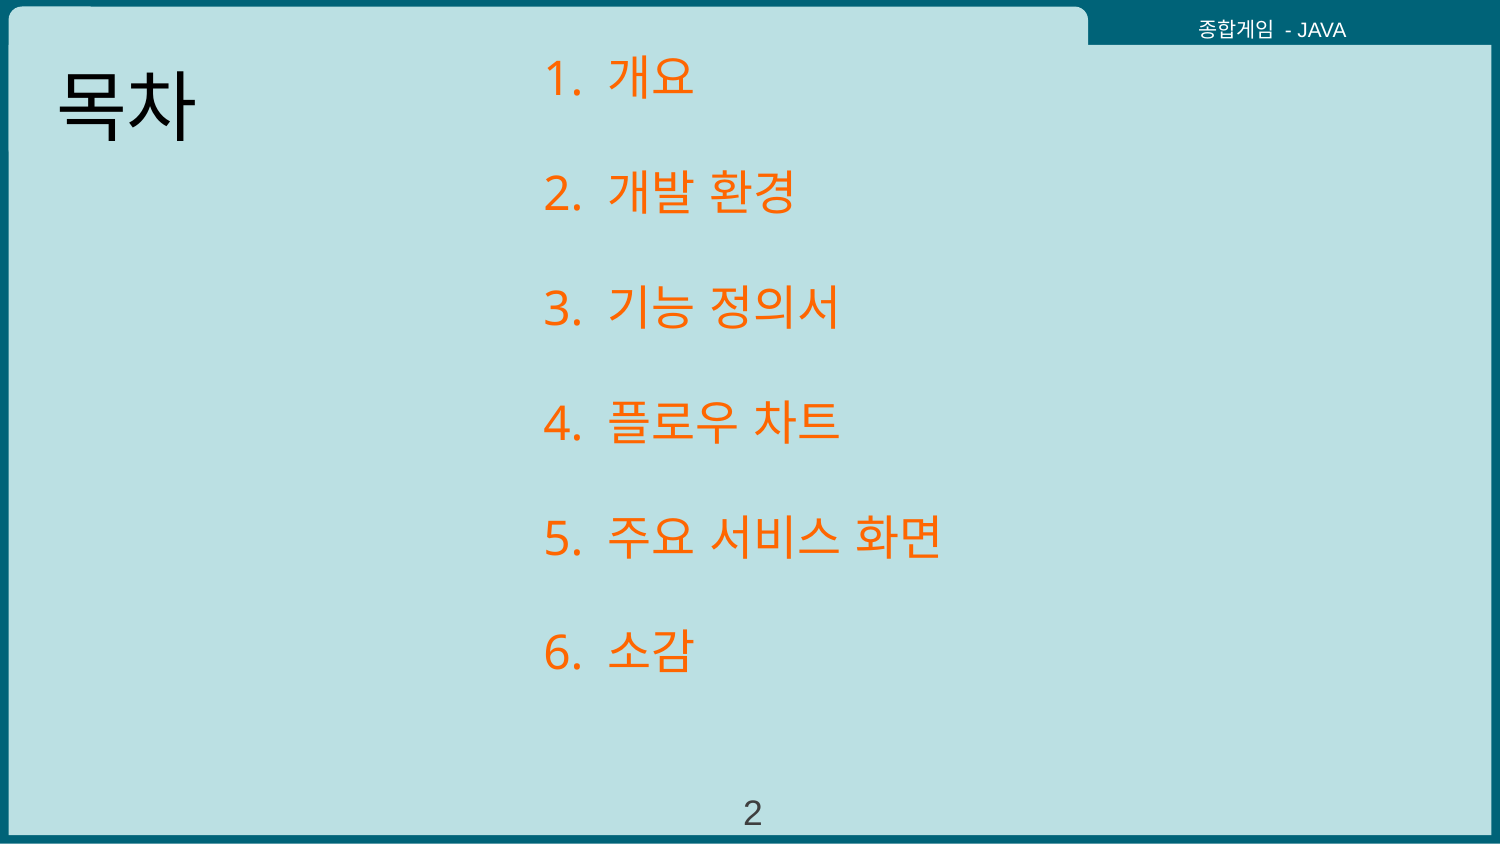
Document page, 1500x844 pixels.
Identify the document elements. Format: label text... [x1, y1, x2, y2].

text_box 목차 [43, 51, 330, 157]
text_box 1. 개요 2. 개발 환경 3. 기능 정의서 4. 플로우 차트 5. 주요 서비스 화면 6. 소감 [514, 32, 1478, 812]
